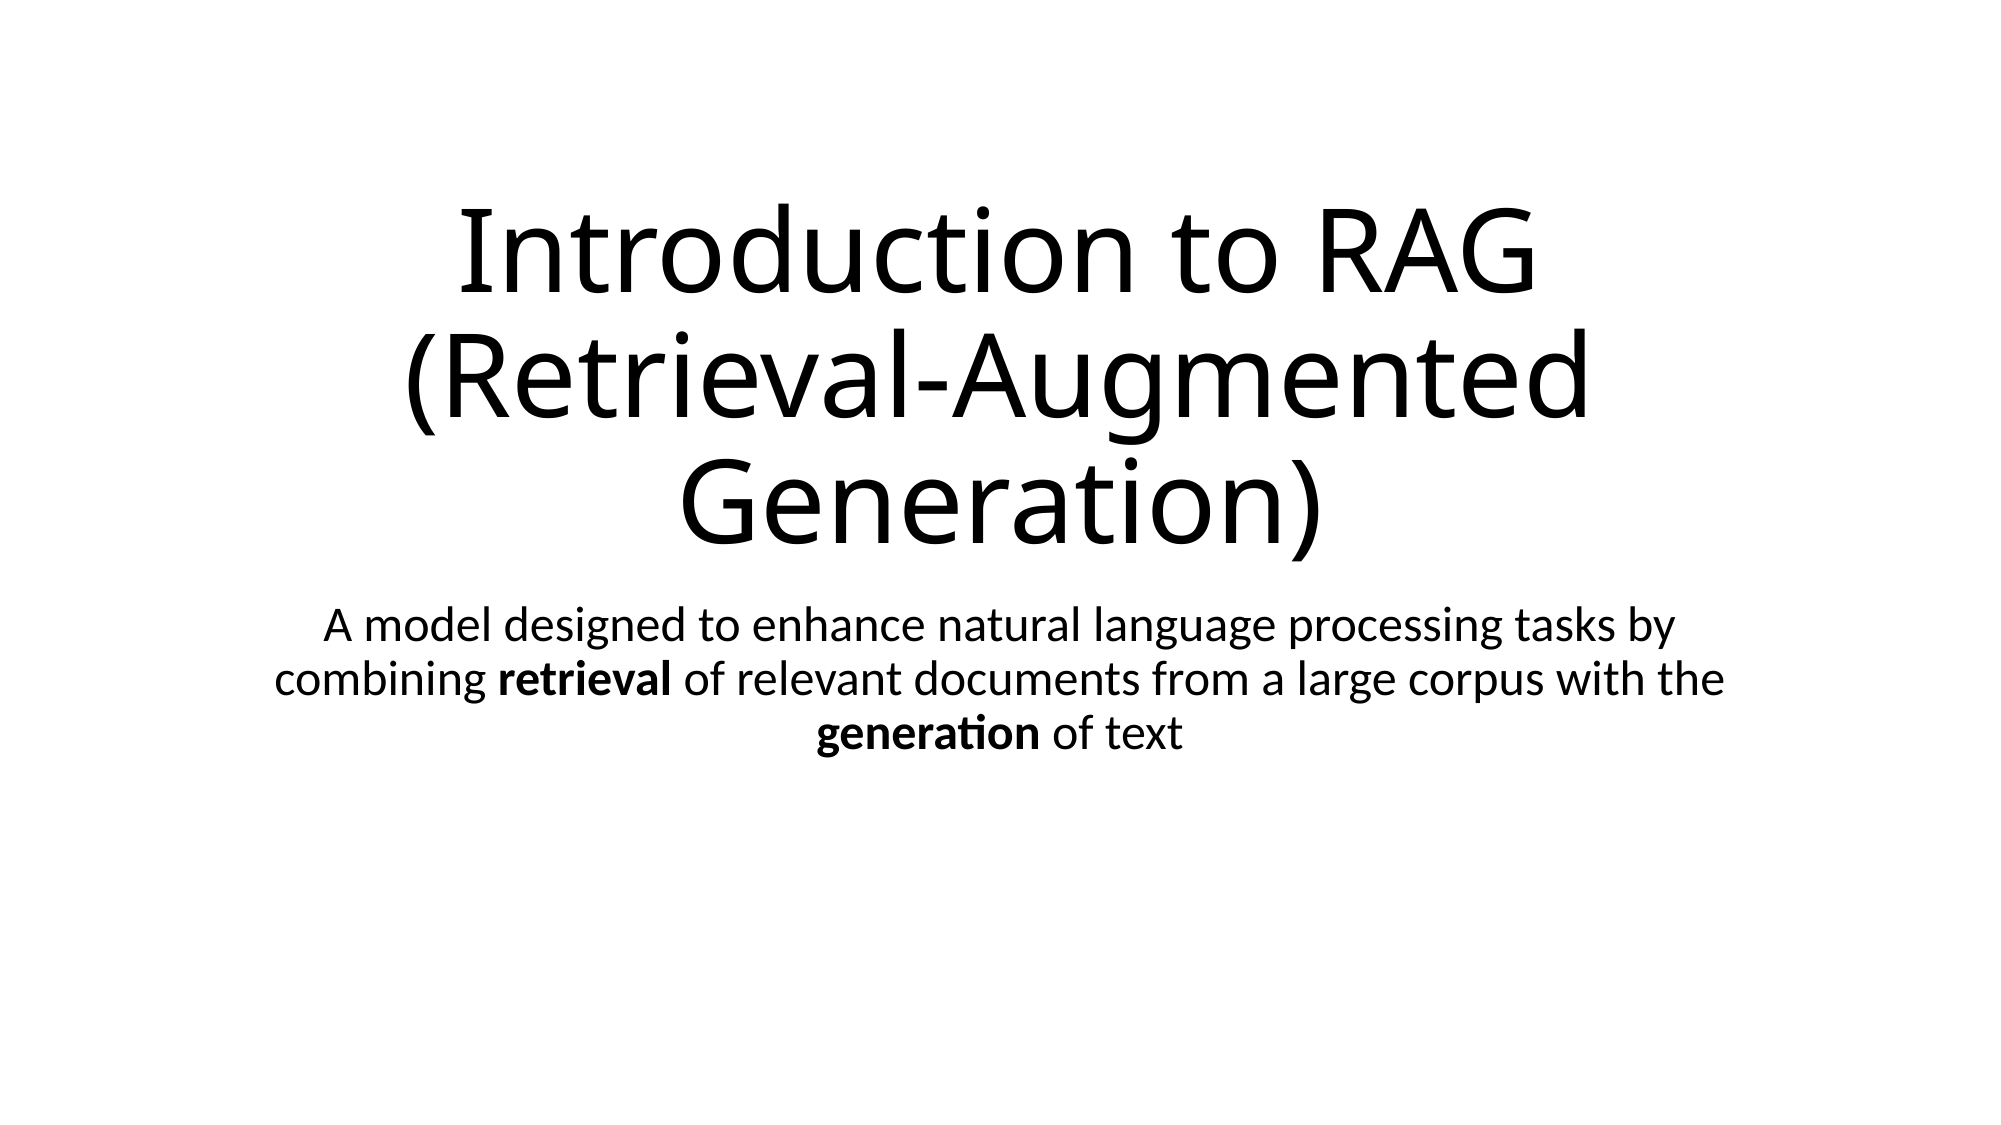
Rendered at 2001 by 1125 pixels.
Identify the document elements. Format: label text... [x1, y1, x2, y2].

title Introduction to RAG (Retrieval-Augmented Generation) [249, 184, 1750, 576]
subtitle A model designed to enhance natural language processing tasks by combining retrieval of relevant documents from a large corpus with the generation of text [249, 590, 1750, 863]
